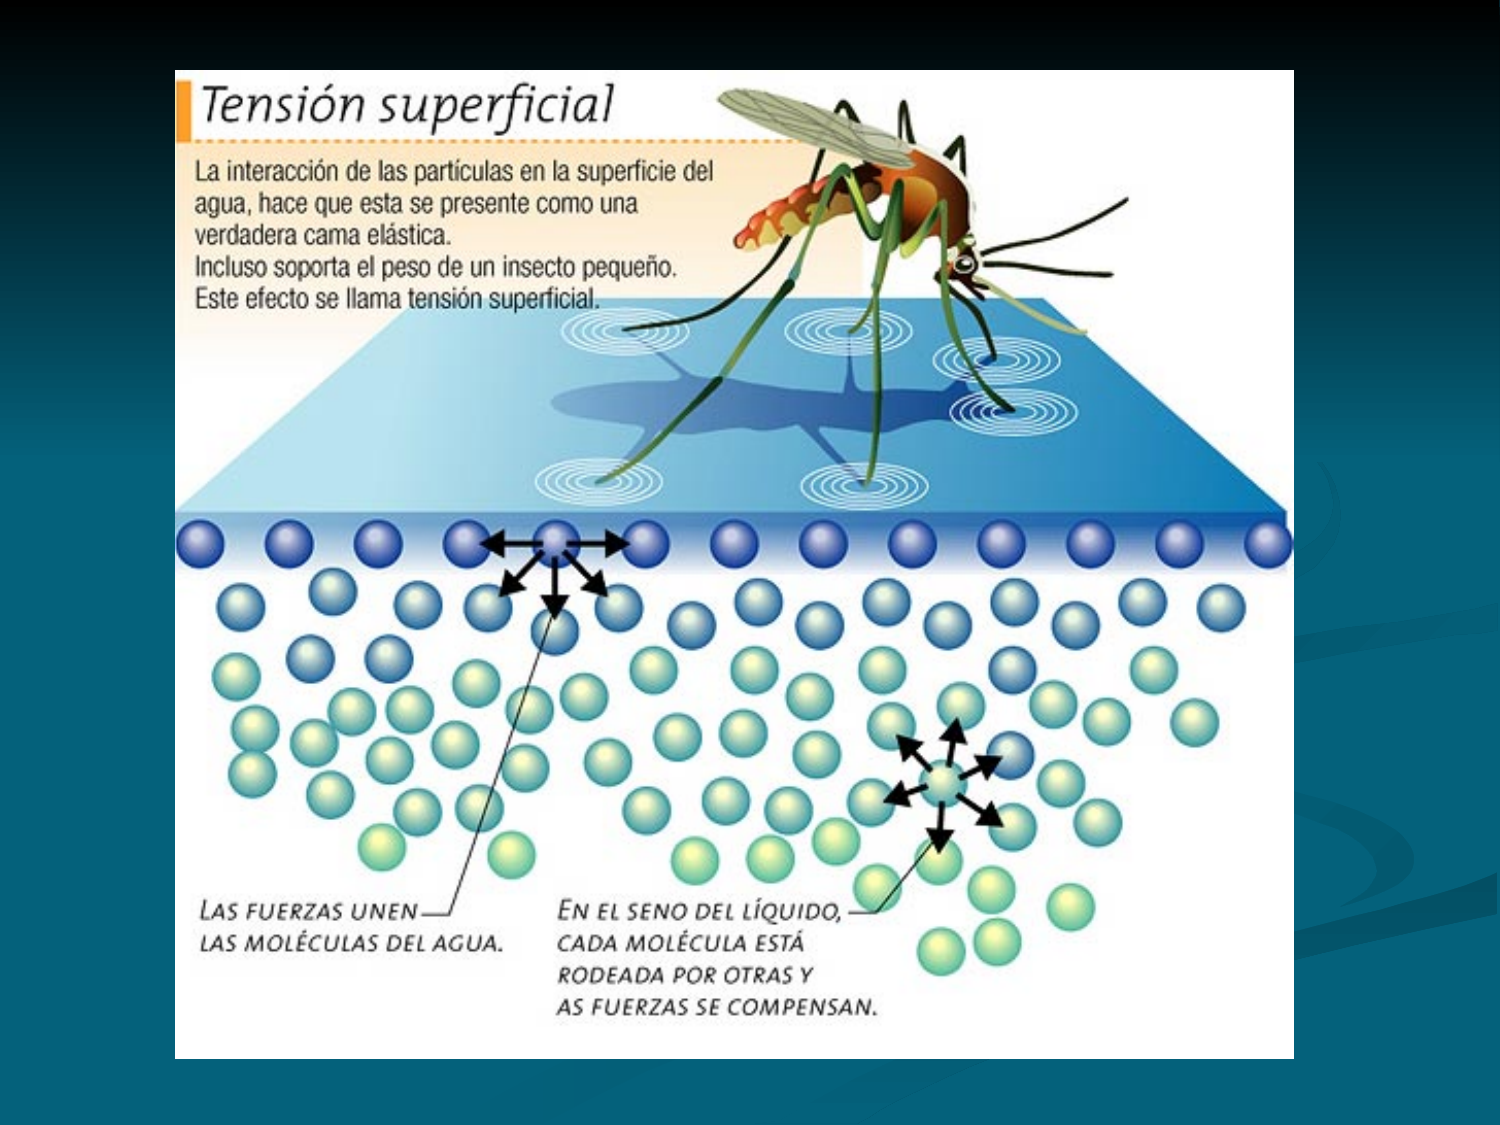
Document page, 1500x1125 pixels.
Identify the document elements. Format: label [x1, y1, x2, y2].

list [175, 70, 1294, 1059]
